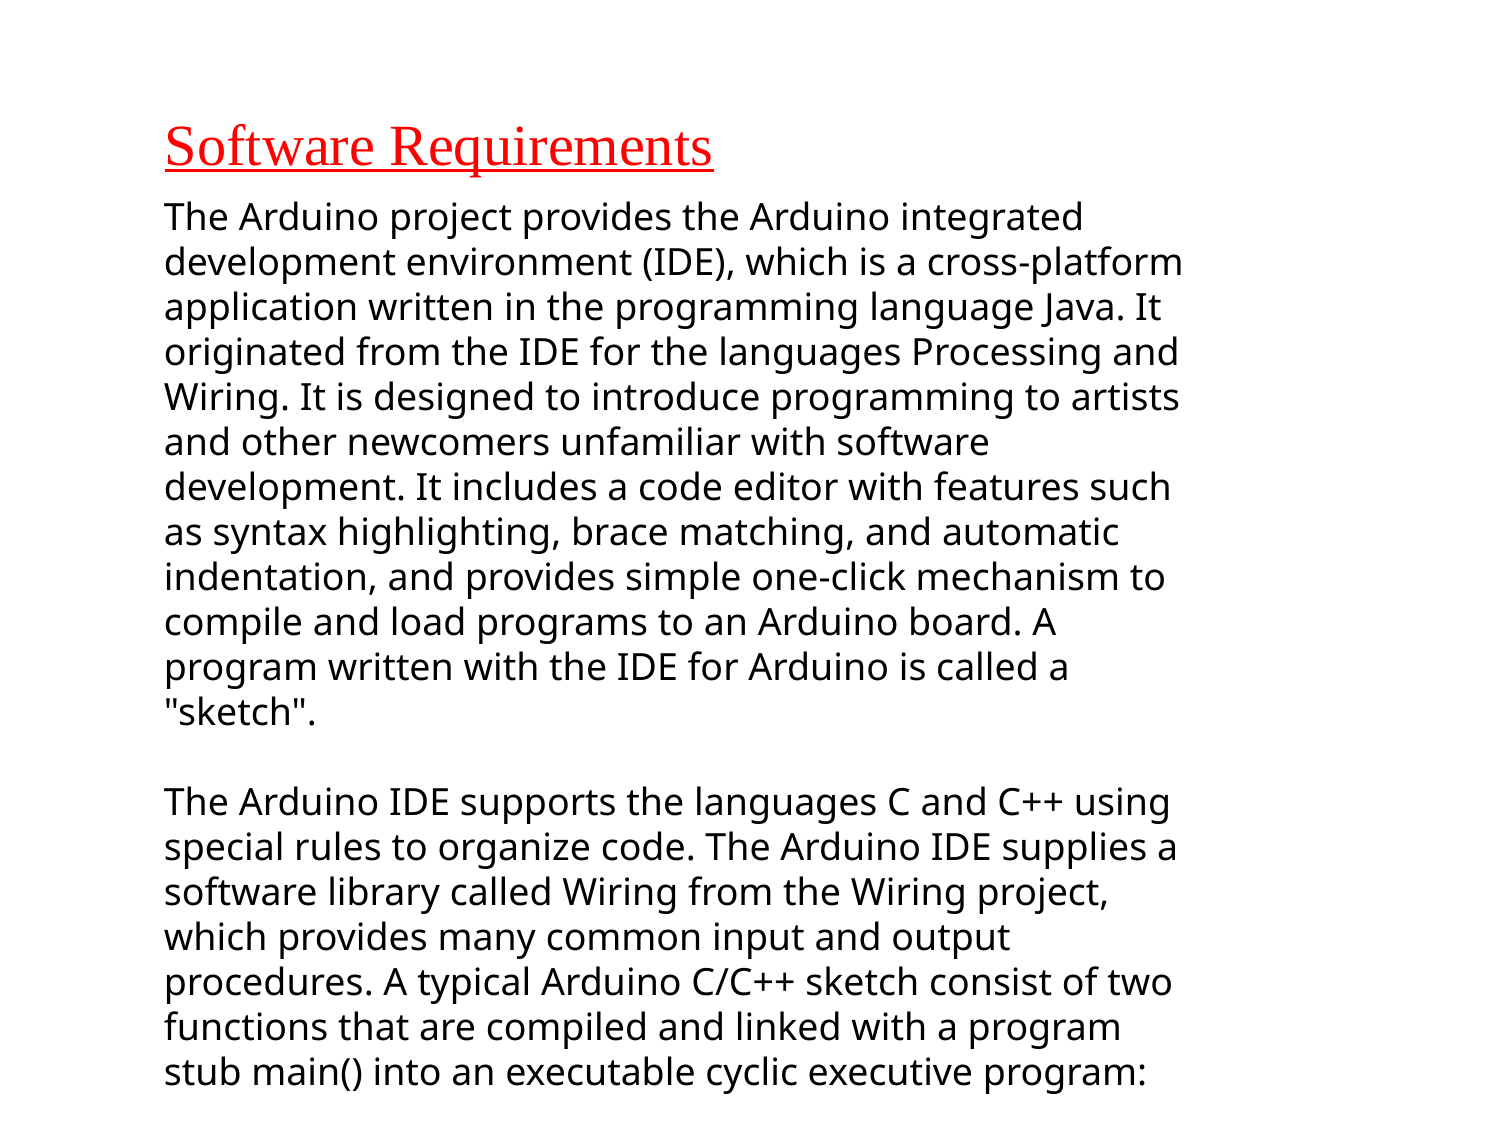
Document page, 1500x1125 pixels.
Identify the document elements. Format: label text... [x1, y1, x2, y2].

text_box Software Requirements [149, 99, 1011, 185]
text_box The Arduino project provides the Arduino integrated development environment (IDE), which is a cross-platform application written in the programming language Java. It originated from the IDE for the languages Processing and Wiring. It is designed to introduce programming to artists and other newcomers unfamiliar with software development. It includes a code editor with features such as syntax highlighting, brace matching, and automatic indentation, and provides simple one-click mechanism to compile and load programs to an Arduino board. A program written with the IDE for Arduino is called a "sketch". The Arduino IDE supports the languages C and C++ using special rules to organize code. The Arduino IDE supplies a software library called Wiring from the Wiring project, which provides many common input and output procedures. A typical Arduino C/C++ sketch consist of two functions that are compiled and linked with a program stub main() into an executable cyclic executive program: [149, 185, 1225, 1101]
